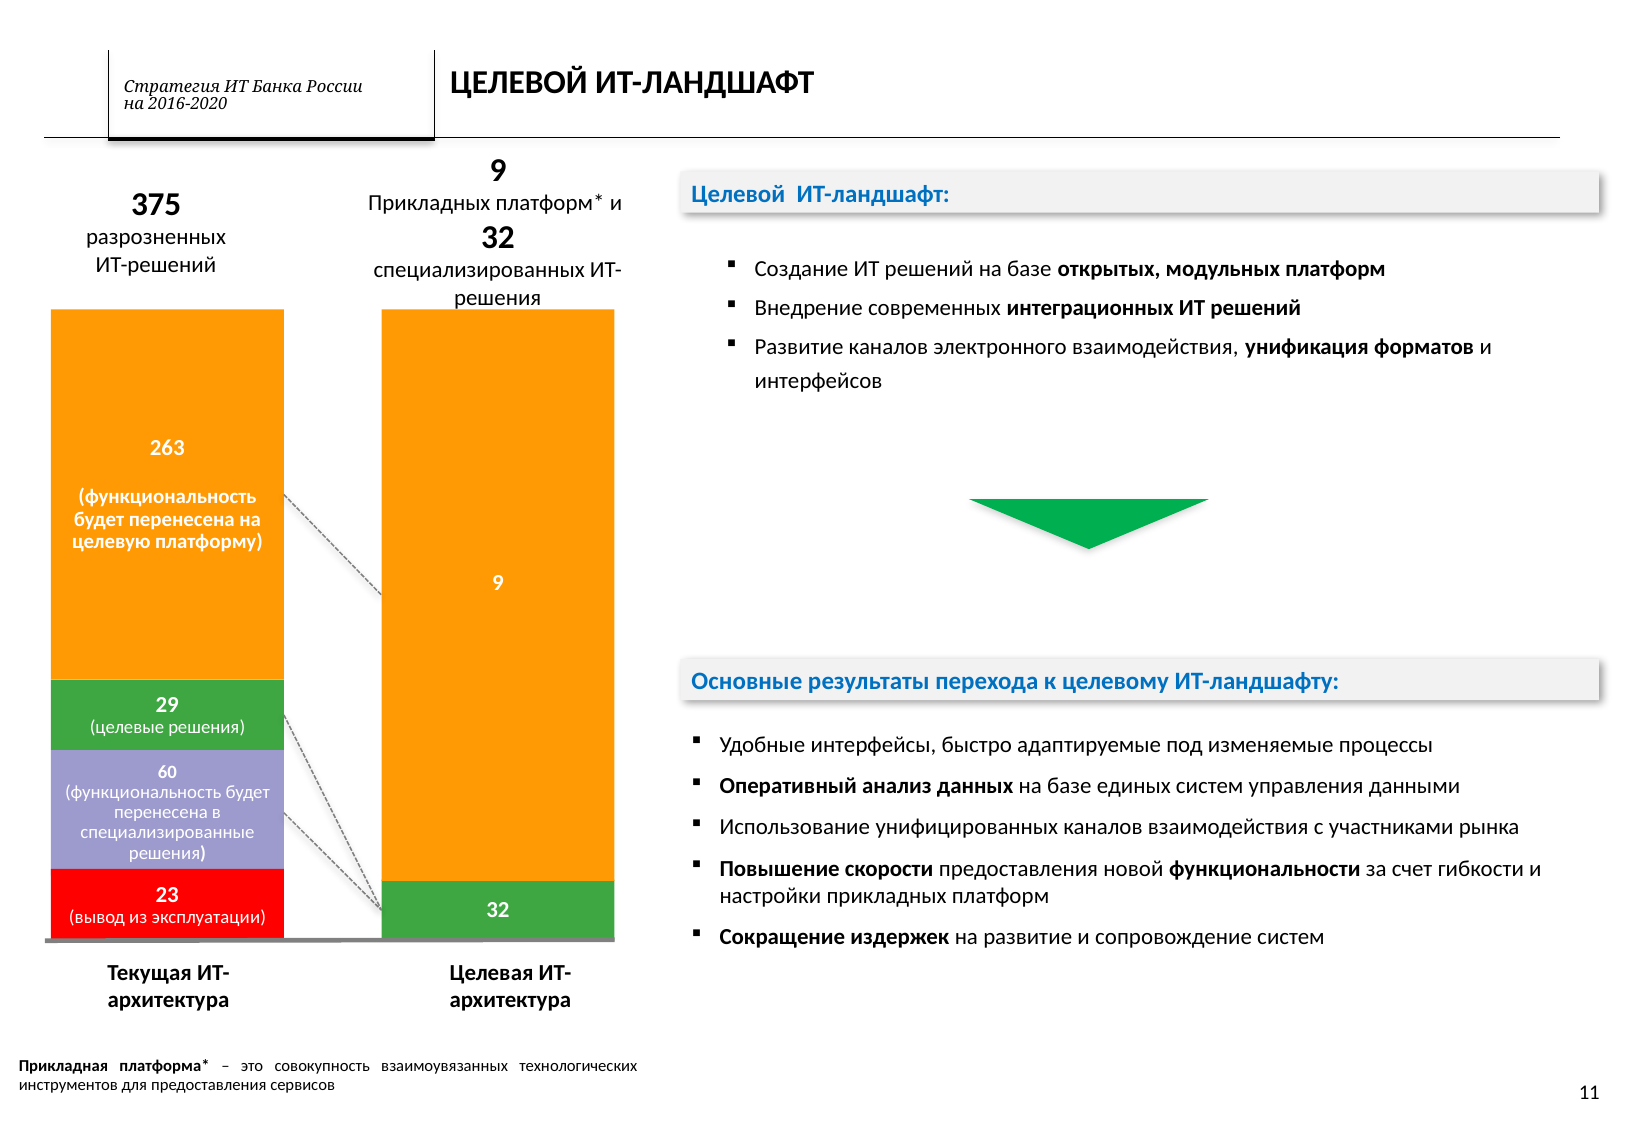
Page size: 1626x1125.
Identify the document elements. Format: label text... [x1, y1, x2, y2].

text_box Создание ИТ решений на базе открытых, модульных платформ Внедрение современных интеграционных ИТ решений Развитие каналов электронного взаимодействия, унификация форматов и интерфейсов [680, 240, 1599, 400]
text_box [283, 494, 382, 596]
text_box 375 разрозненных ИТ-решений [70, 175, 243, 284]
slide_number 11 [1557, 1061, 1622, 1122]
text_box 9 [381, 317, 615, 881]
text_box Удобные интерфейсы, быстро адаптируемые под изменяемые процессы Оперативный анализ данных на базе единых систем управления данными Использование унифицированных каналов взаимодействия с участниками рынка Повышение скорости предоставления новой функциональности за счет гибкости и настройки прикладных платформ Сокращение издержек на развитие и сопровождение систем [680, 724, 1599, 955]
text_box 60 (функциональность будет перенесена в специализированные решения) [50, 750, 278, 868]
text_box 32 [381, 881, 615, 937]
text_box Целевой ИТ-ландшафт: [680, 171, 1599, 213]
title целевой ИТ-ландшафт [450, 50, 1561, 115]
text_box Целевая ИТ-архитектура [425, 957, 596, 1010]
text_box 23 (вывод из эксплуатации) [50, 868, 284, 938]
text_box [283, 714, 382, 911]
text_box 29 (целевые решения) [50, 680, 284, 750]
text_box 263 (функциональность будет перенесена на целевую платформу) [50, 309, 284, 680]
text_box [968, 499, 1209, 550]
text_box Основные результаты перехода к целевому ИТ-ландшафту: [680, 658, 1599, 701]
text_box 9 Прикладных платформ* и 32 специализированных ИТ-решения [348, 141, 648, 317]
text_box Текущая ИТ-архитектура [50, 957, 287, 1028]
text_box Прикладная платформа* – это совокупность взаимоувязанных технологических инструментов для предоставления сервисов [3, 1046, 653, 1102]
